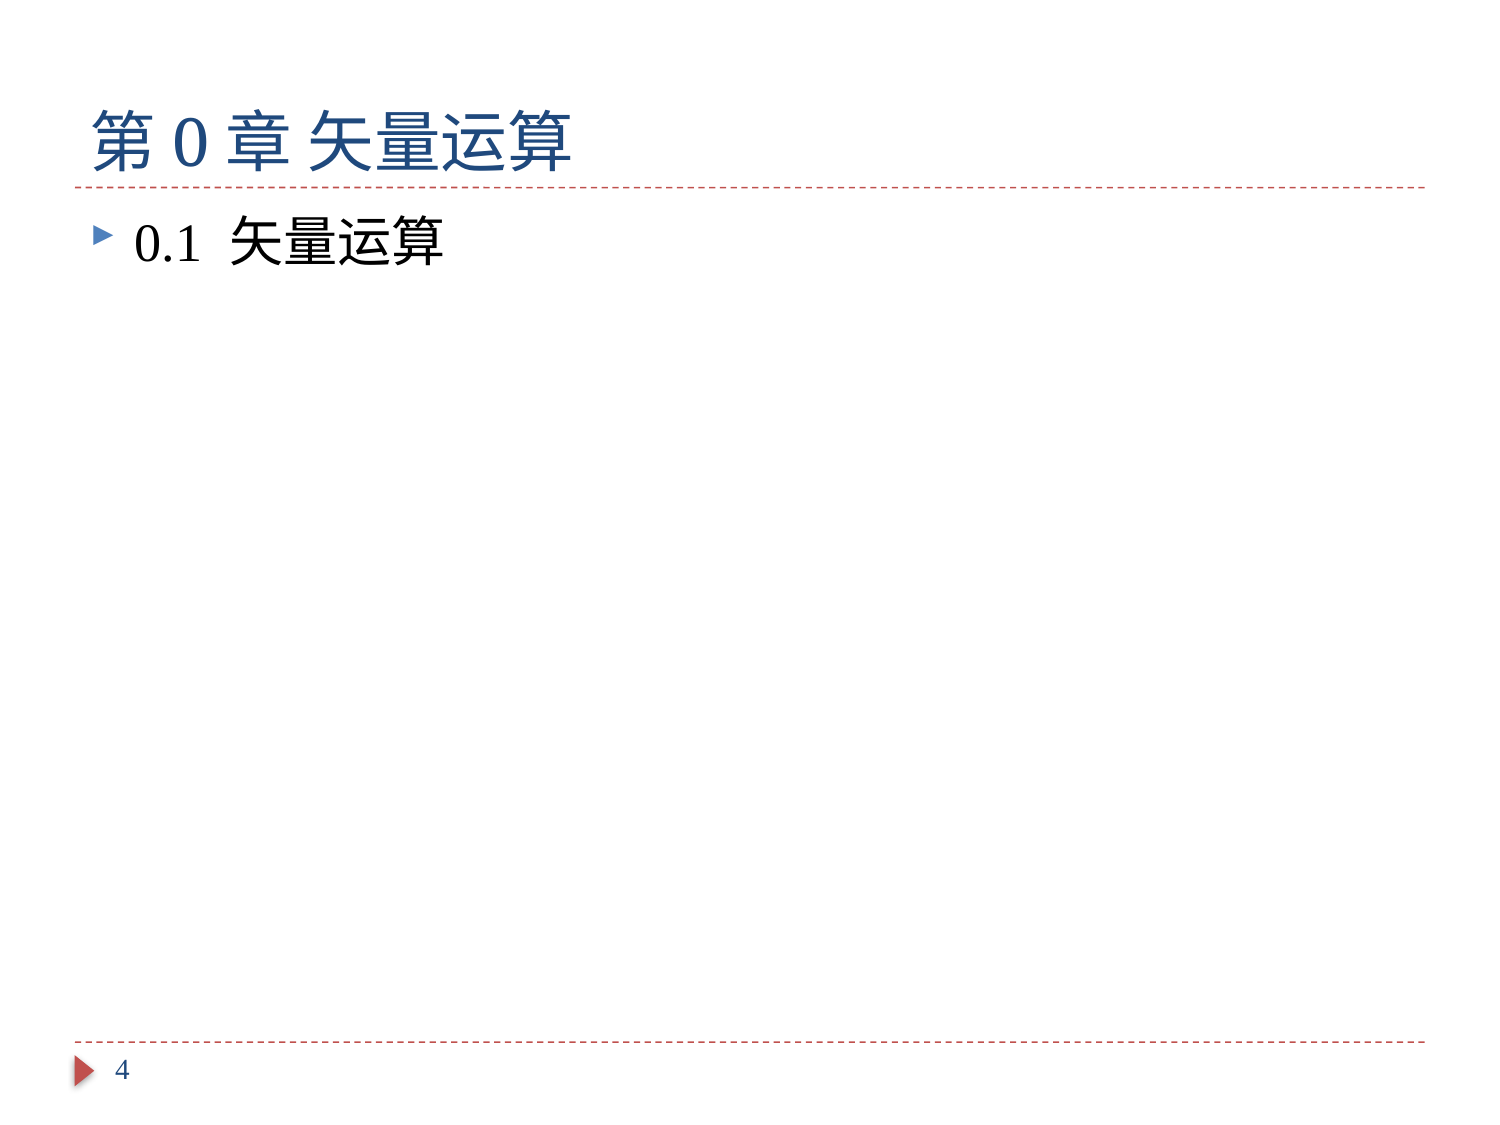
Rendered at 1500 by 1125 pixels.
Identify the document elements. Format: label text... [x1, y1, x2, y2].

slide_number 4 [100, 1042, 426, 1103]
title 第0章 矢量运算 [75, 24, 1425, 188]
list 0.1 矢量运算 [75, 200, 1425, 1010]
